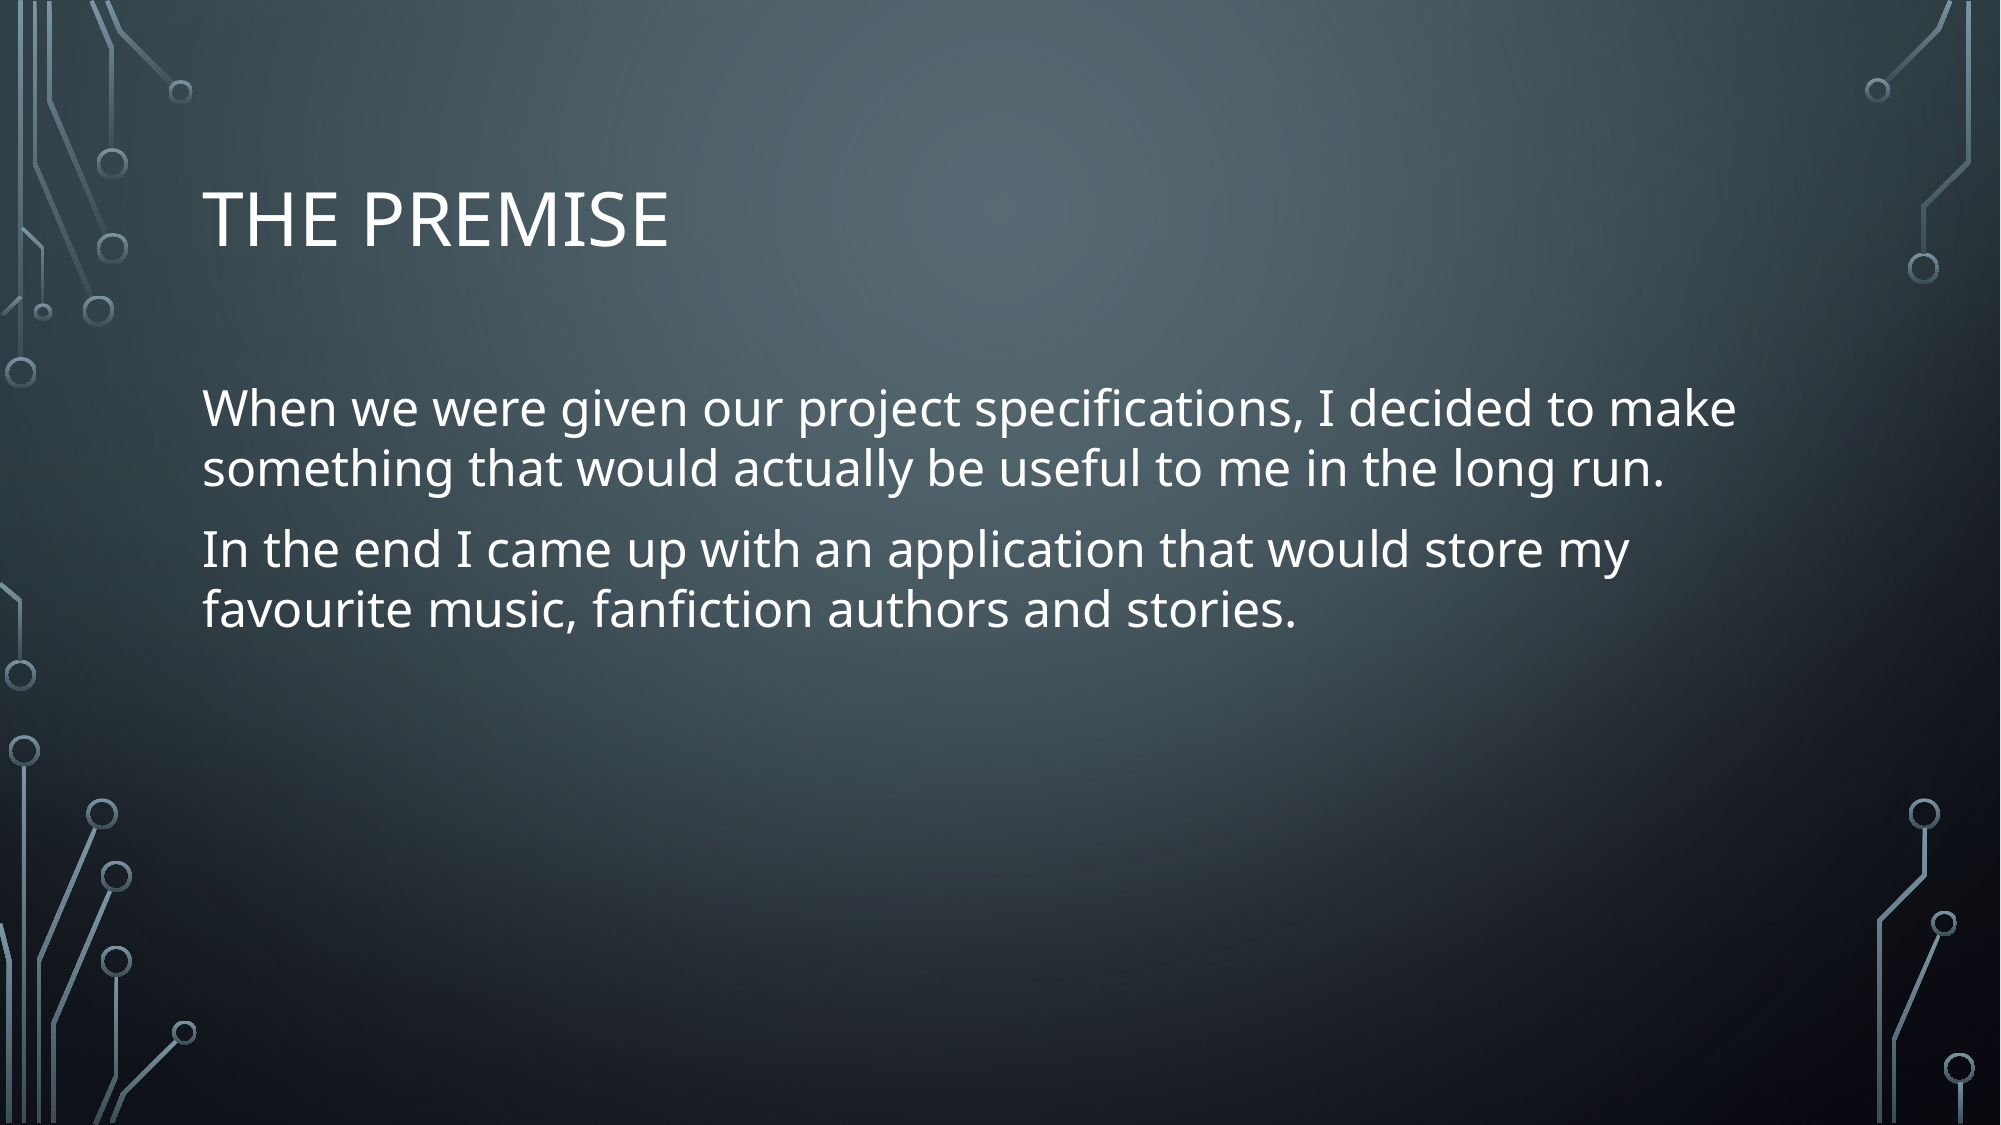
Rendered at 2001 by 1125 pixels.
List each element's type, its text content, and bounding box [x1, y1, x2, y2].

title The Premise [187, 101, 699, 344]
list When we were given our project specifications, I decided to make something that would actually be useful to me in the long run. In the end I came up with an application that would store my favourite music, fanfiction authors and stories. [187, 369, 1813, 660]
